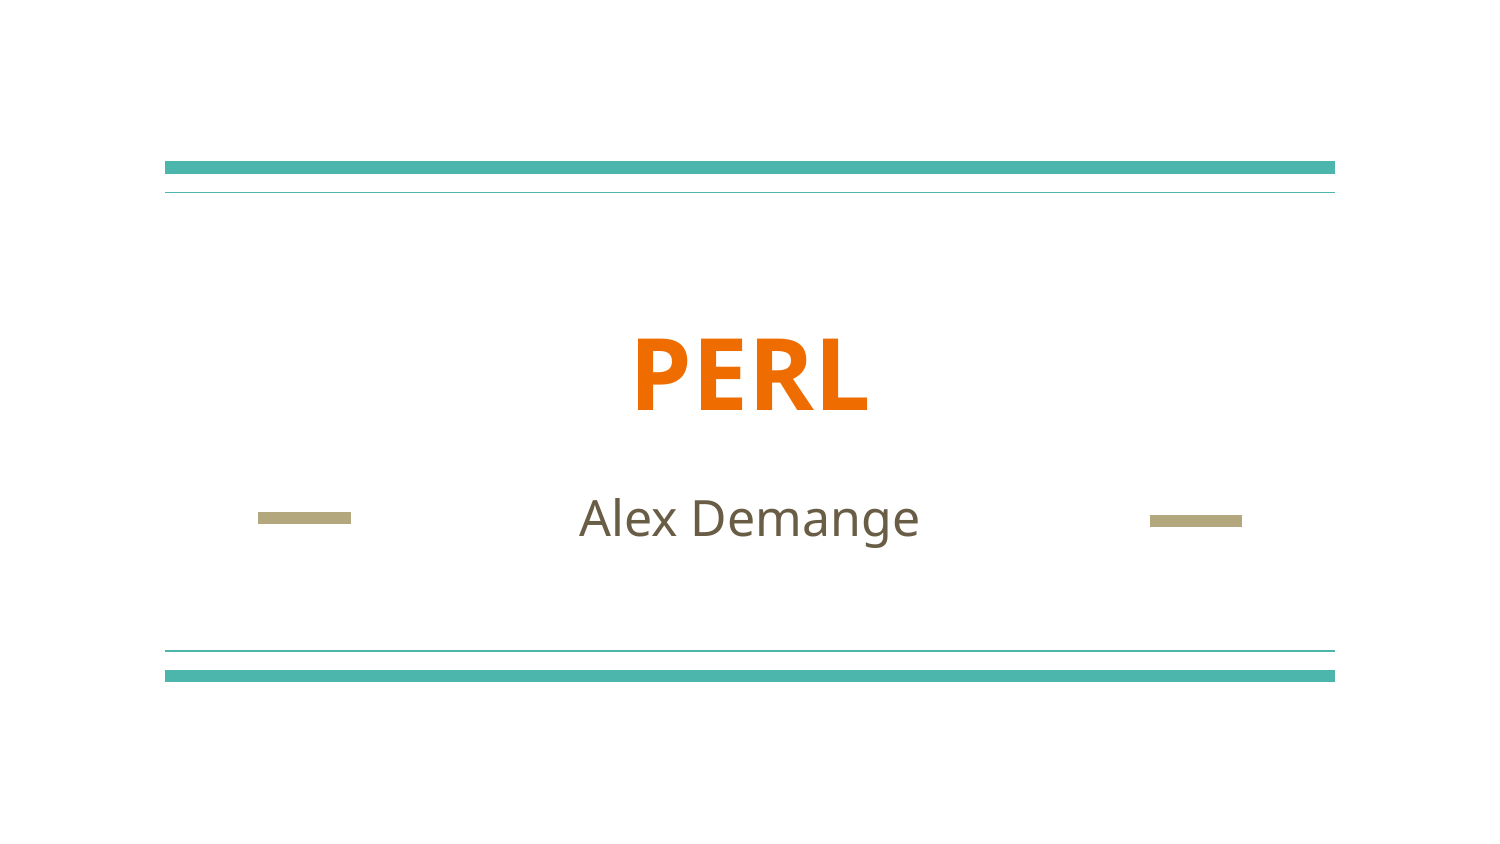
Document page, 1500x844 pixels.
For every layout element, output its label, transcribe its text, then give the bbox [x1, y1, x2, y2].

subtitle Alex Demange [350, 467, 1150, 598]
title PERL [164, 287, 1336, 456]
